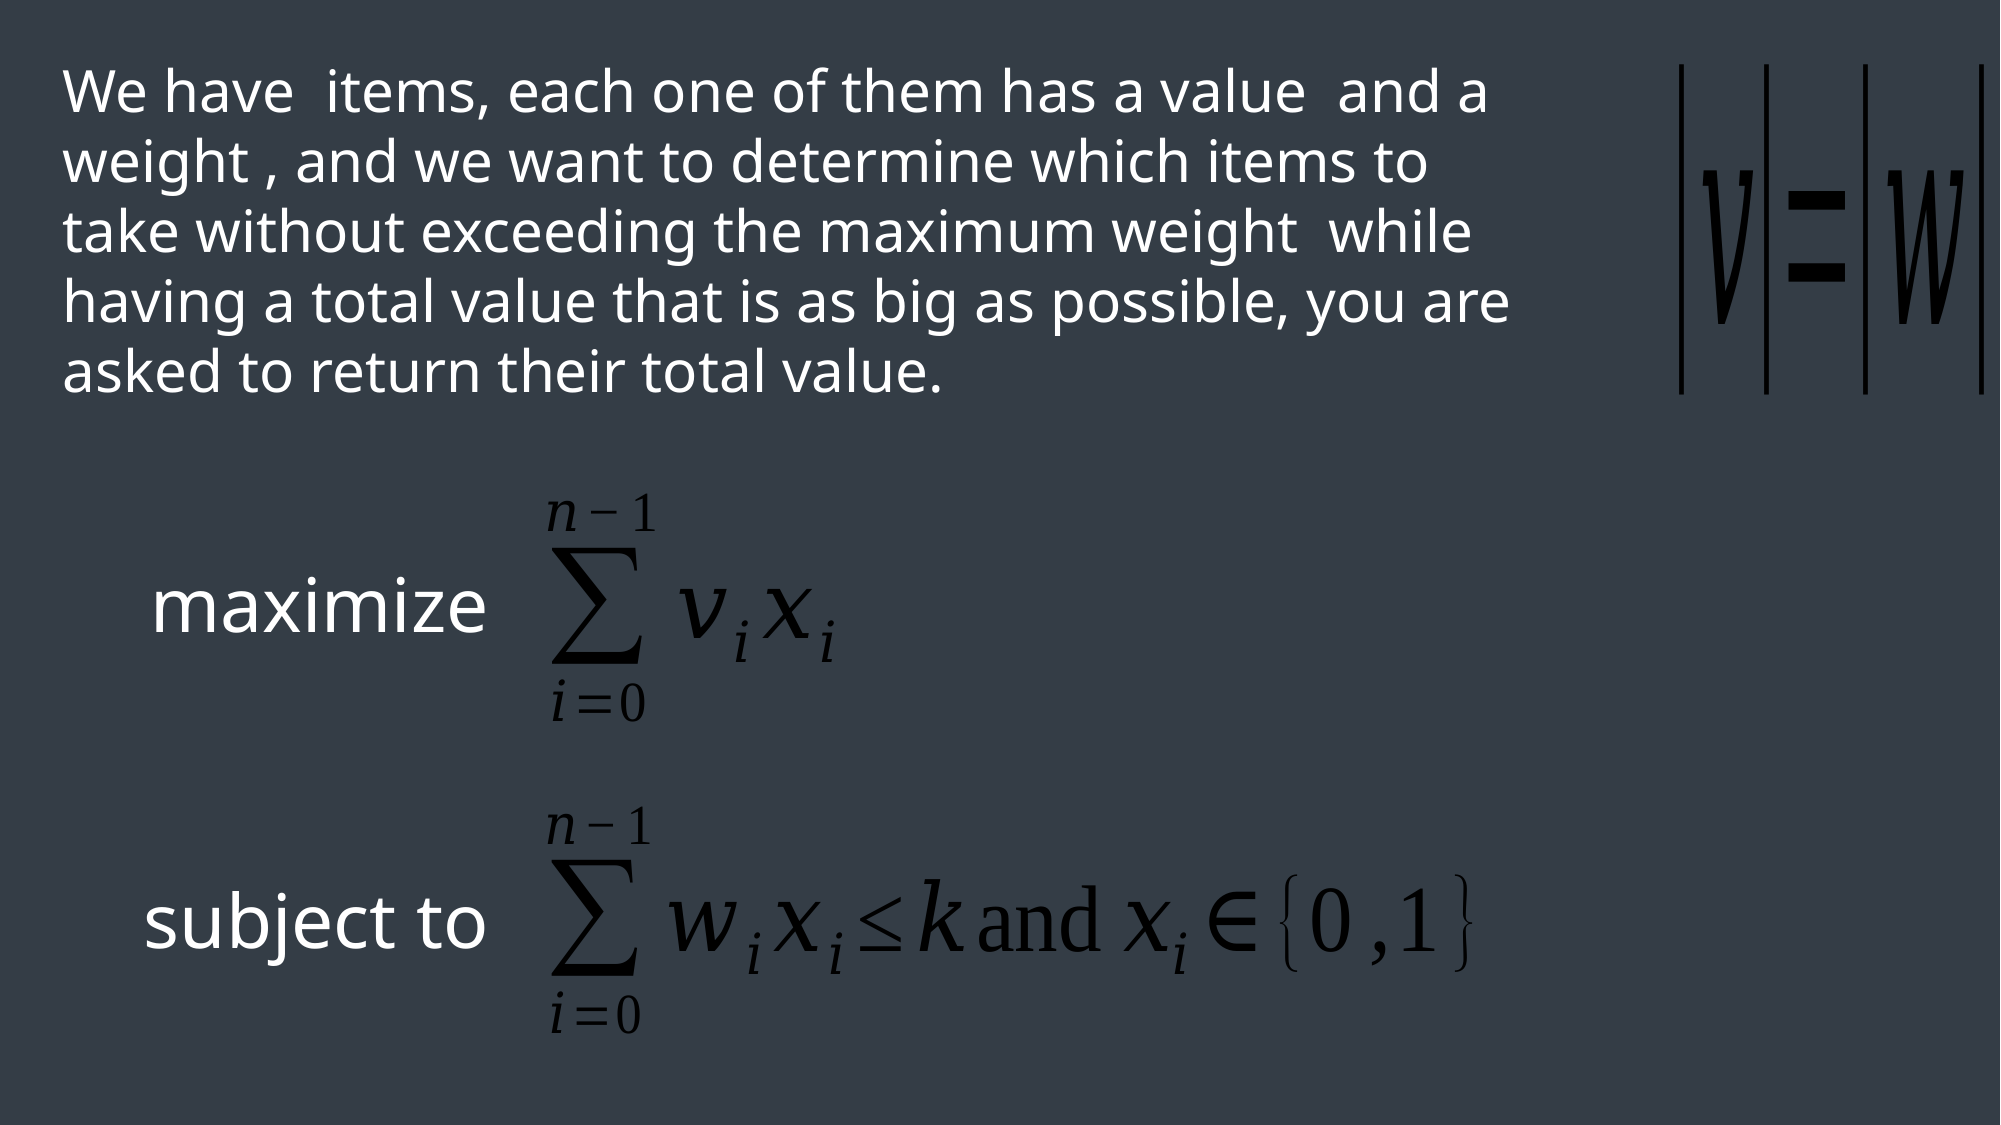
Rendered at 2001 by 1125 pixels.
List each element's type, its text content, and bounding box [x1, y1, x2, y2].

text_box maximize [96, 549, 504, 655]
text_box subject to [96, 865, 504, 971]
